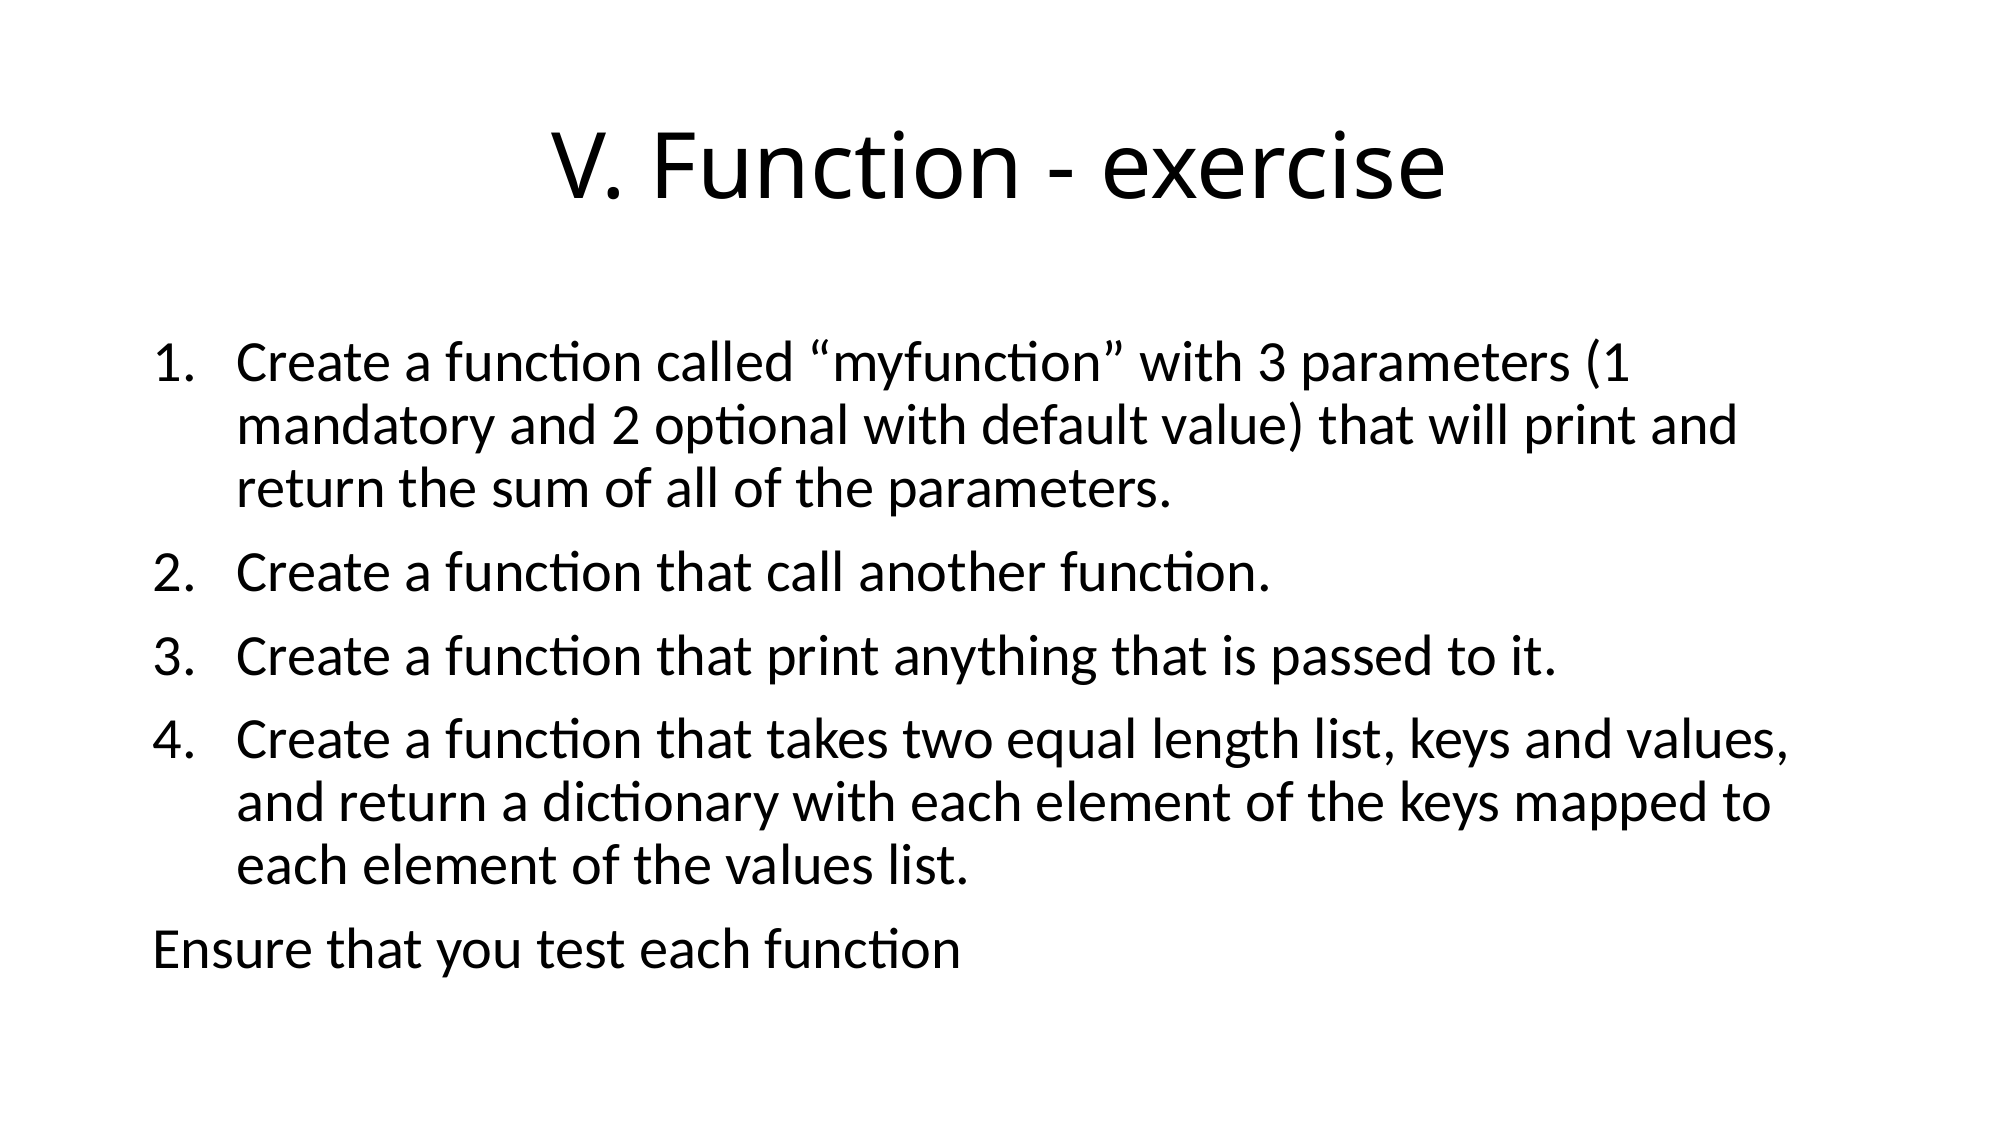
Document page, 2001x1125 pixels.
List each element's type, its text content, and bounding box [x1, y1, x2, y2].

list Create a function called “myfunction” with 3 parameters (1 mandatory and 2 optional with default value) that will print and return the sum of all of the parameters. Create a function that call another function. Create a function that print anything that is passed to it. Create a function that takes two equal length list, keys and values, and return a dictionary with each element of the keys mapped to each element of the values list. Ensure that you test each function [137, 232, 1863, 1014]
title V. Function - exercise [137, 59, 1863, 232]
